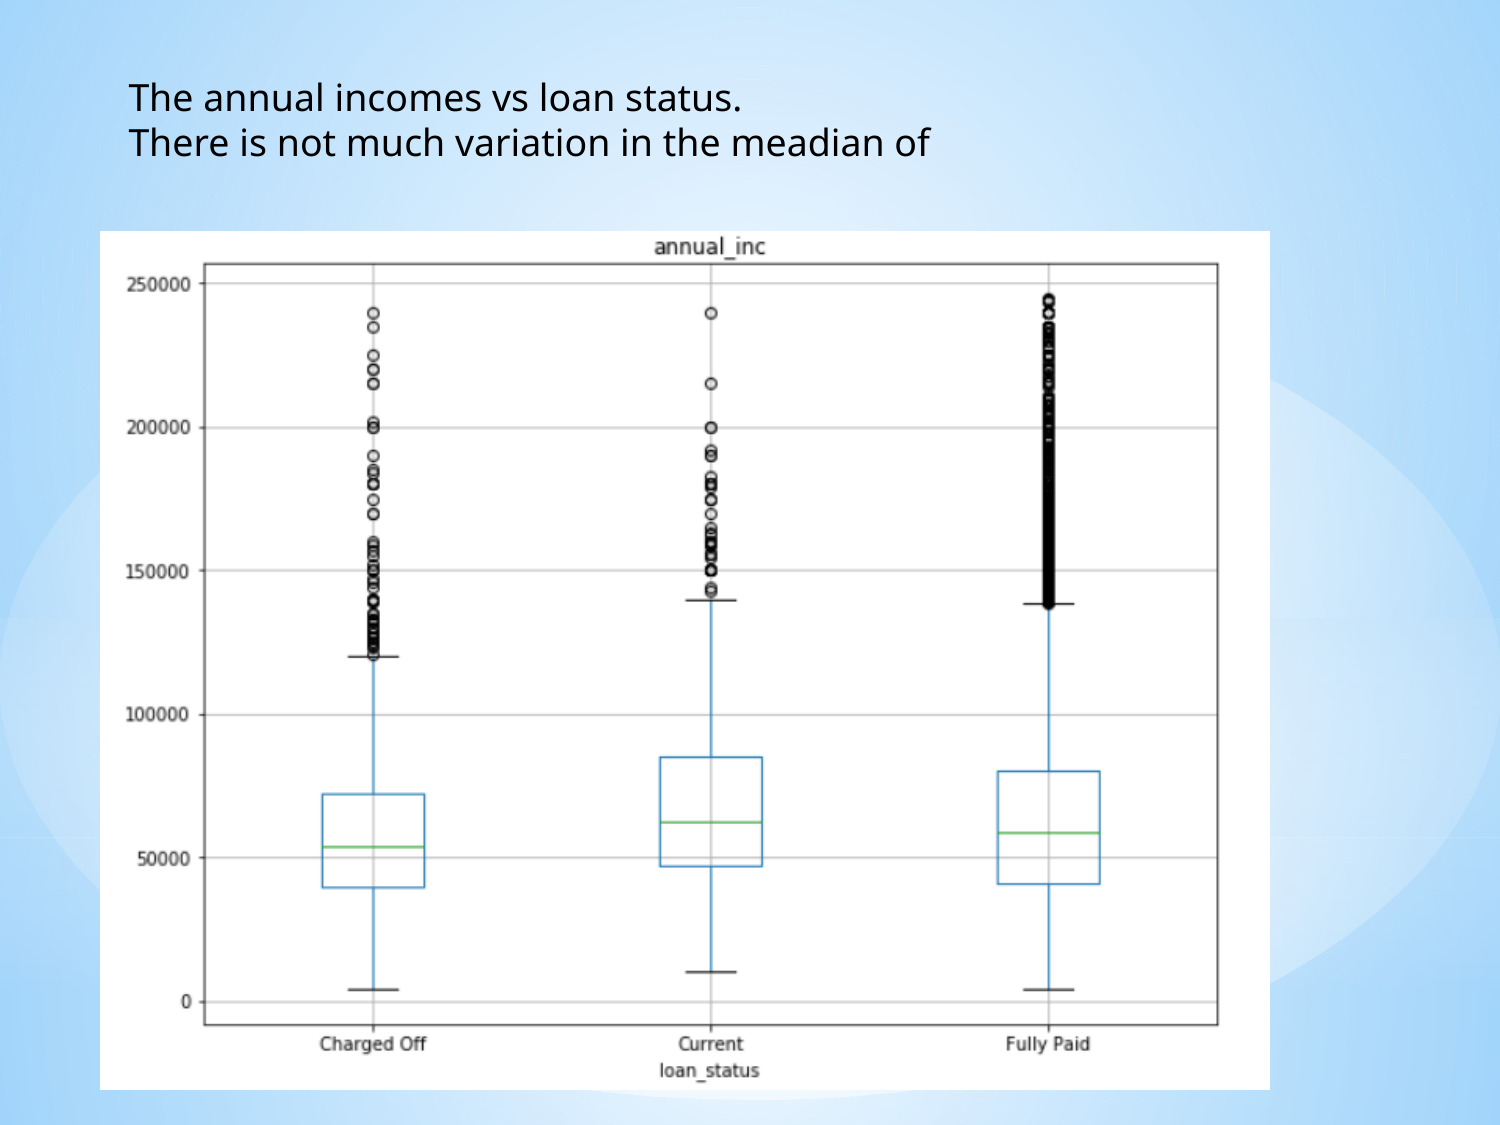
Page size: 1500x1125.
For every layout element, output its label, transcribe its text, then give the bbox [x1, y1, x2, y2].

text_box The annual incomes vs loan status. There is not much variation in the meadian of [113, 66, 946, 172]
picture [100, 231, 1270, 1090]
